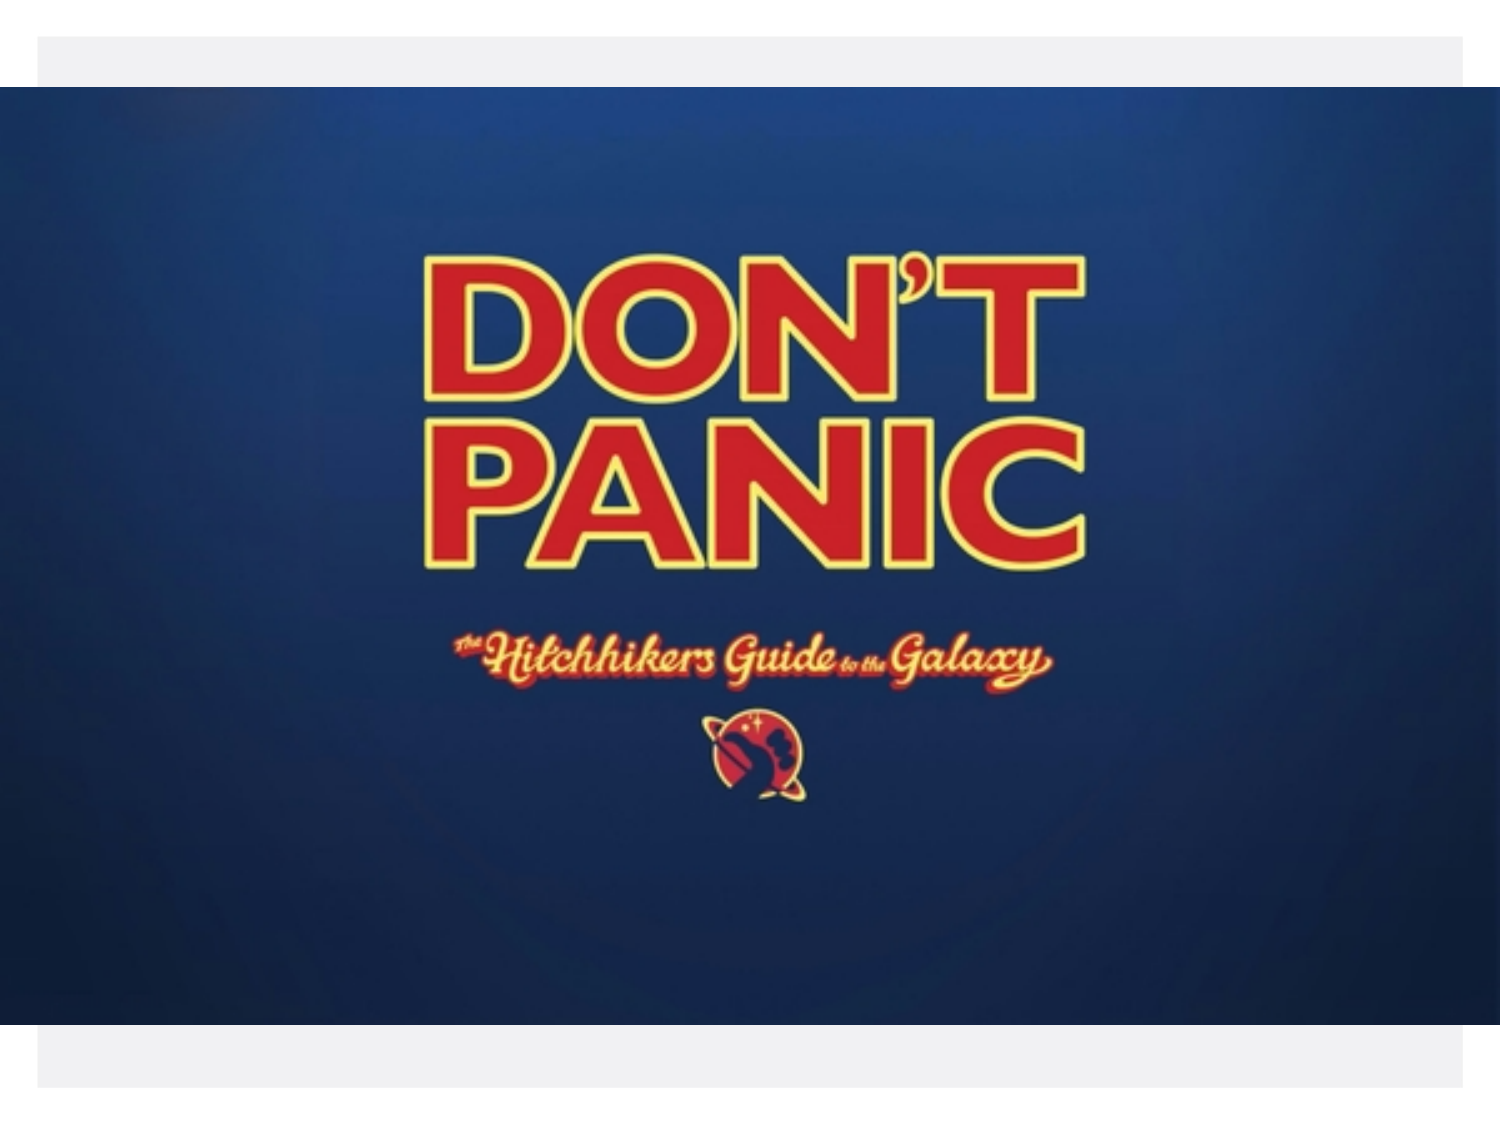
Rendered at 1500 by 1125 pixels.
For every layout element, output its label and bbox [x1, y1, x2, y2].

picture [0, 1026, 1500, 1125]
list [0, 87, 1500, 1026]
picture [0, 0, 1500, 87]
